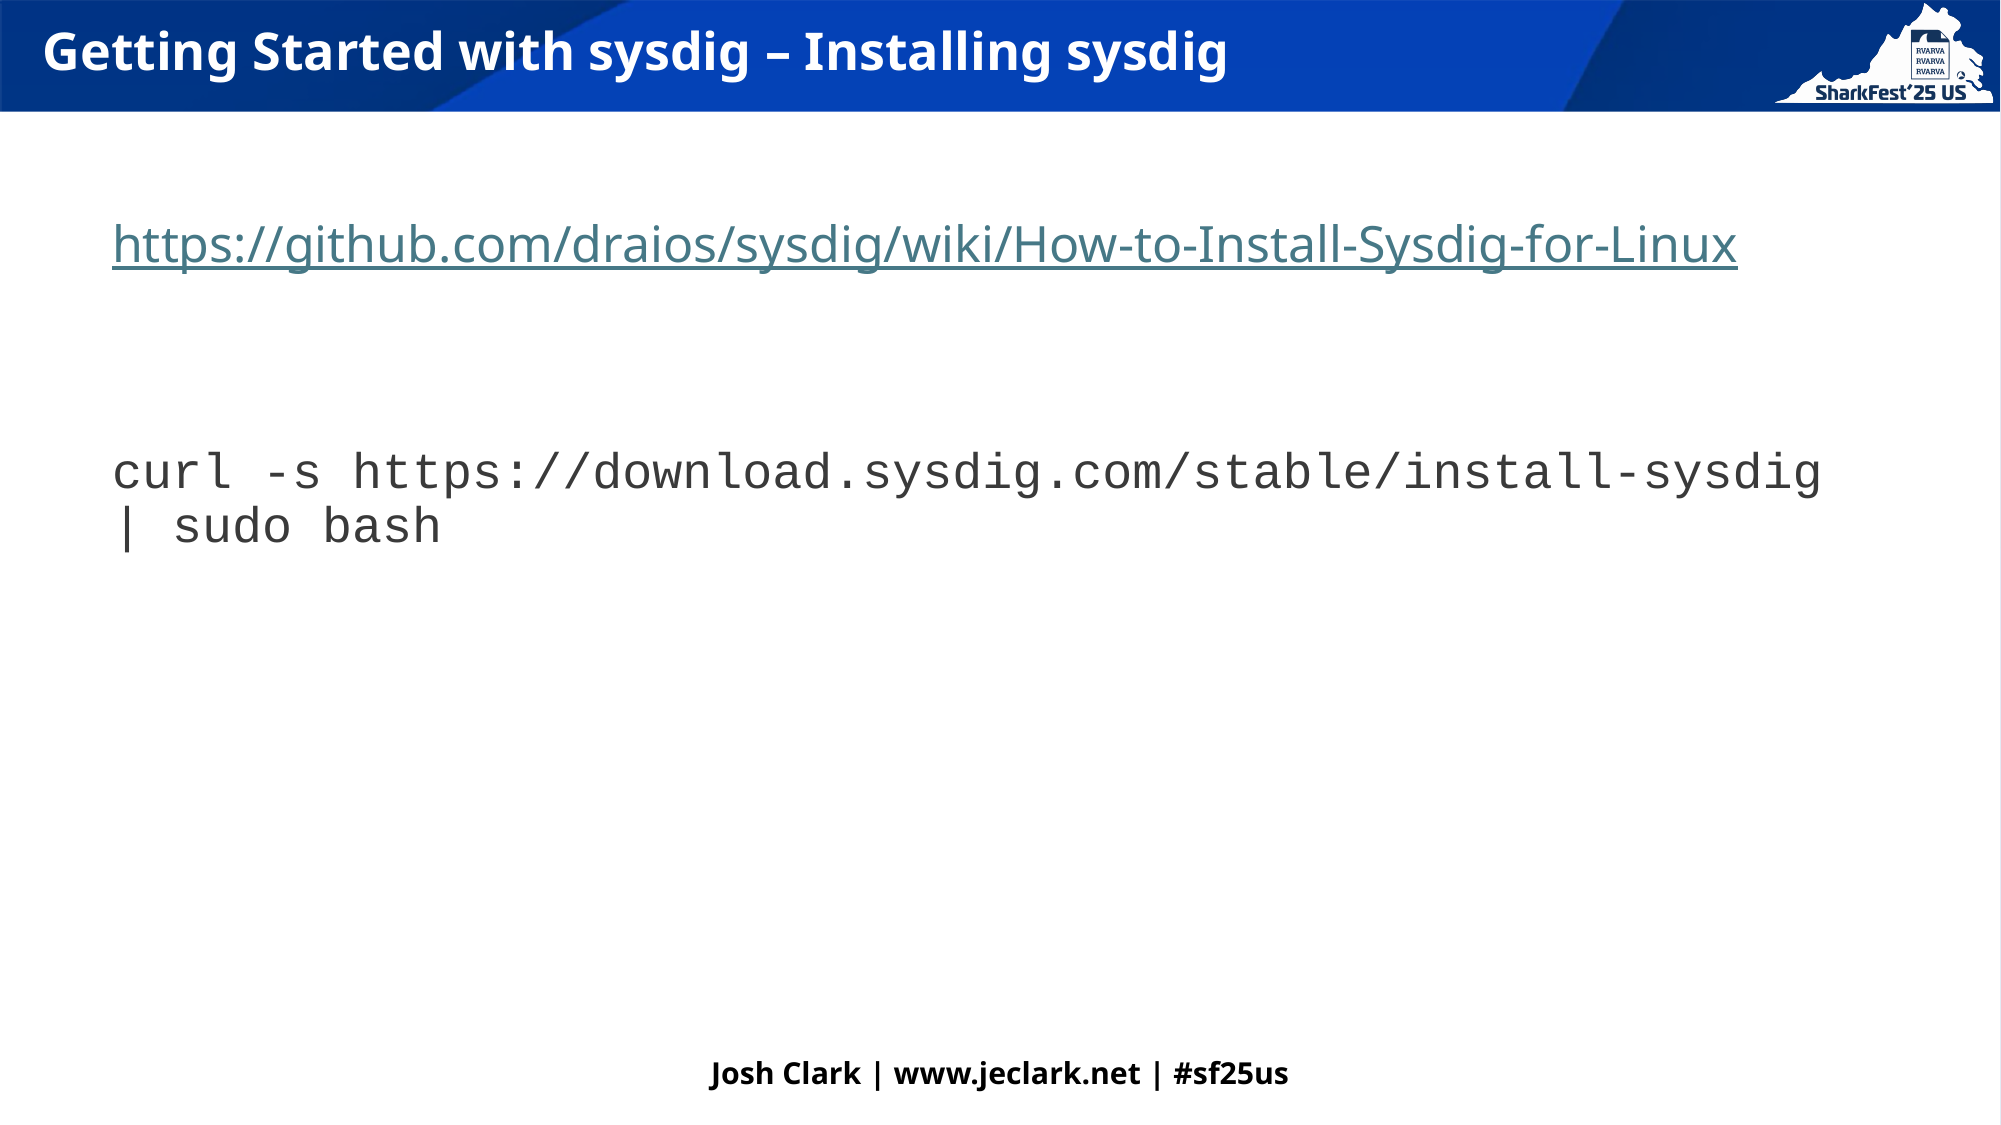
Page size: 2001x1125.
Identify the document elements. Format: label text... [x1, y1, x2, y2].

text_box https://github.com/draios/sysdig/wiki/How-to-Install-Sysdig-for-Linux curl -s https://download.sysdig.com/stable/install-sysdig | sudo bash [97, 205, 1863, 920]
title Getting Started with sysdig – Installing sysdig [27, 12, 1367, 94]
picture [0, 0, 2001, 1125]
